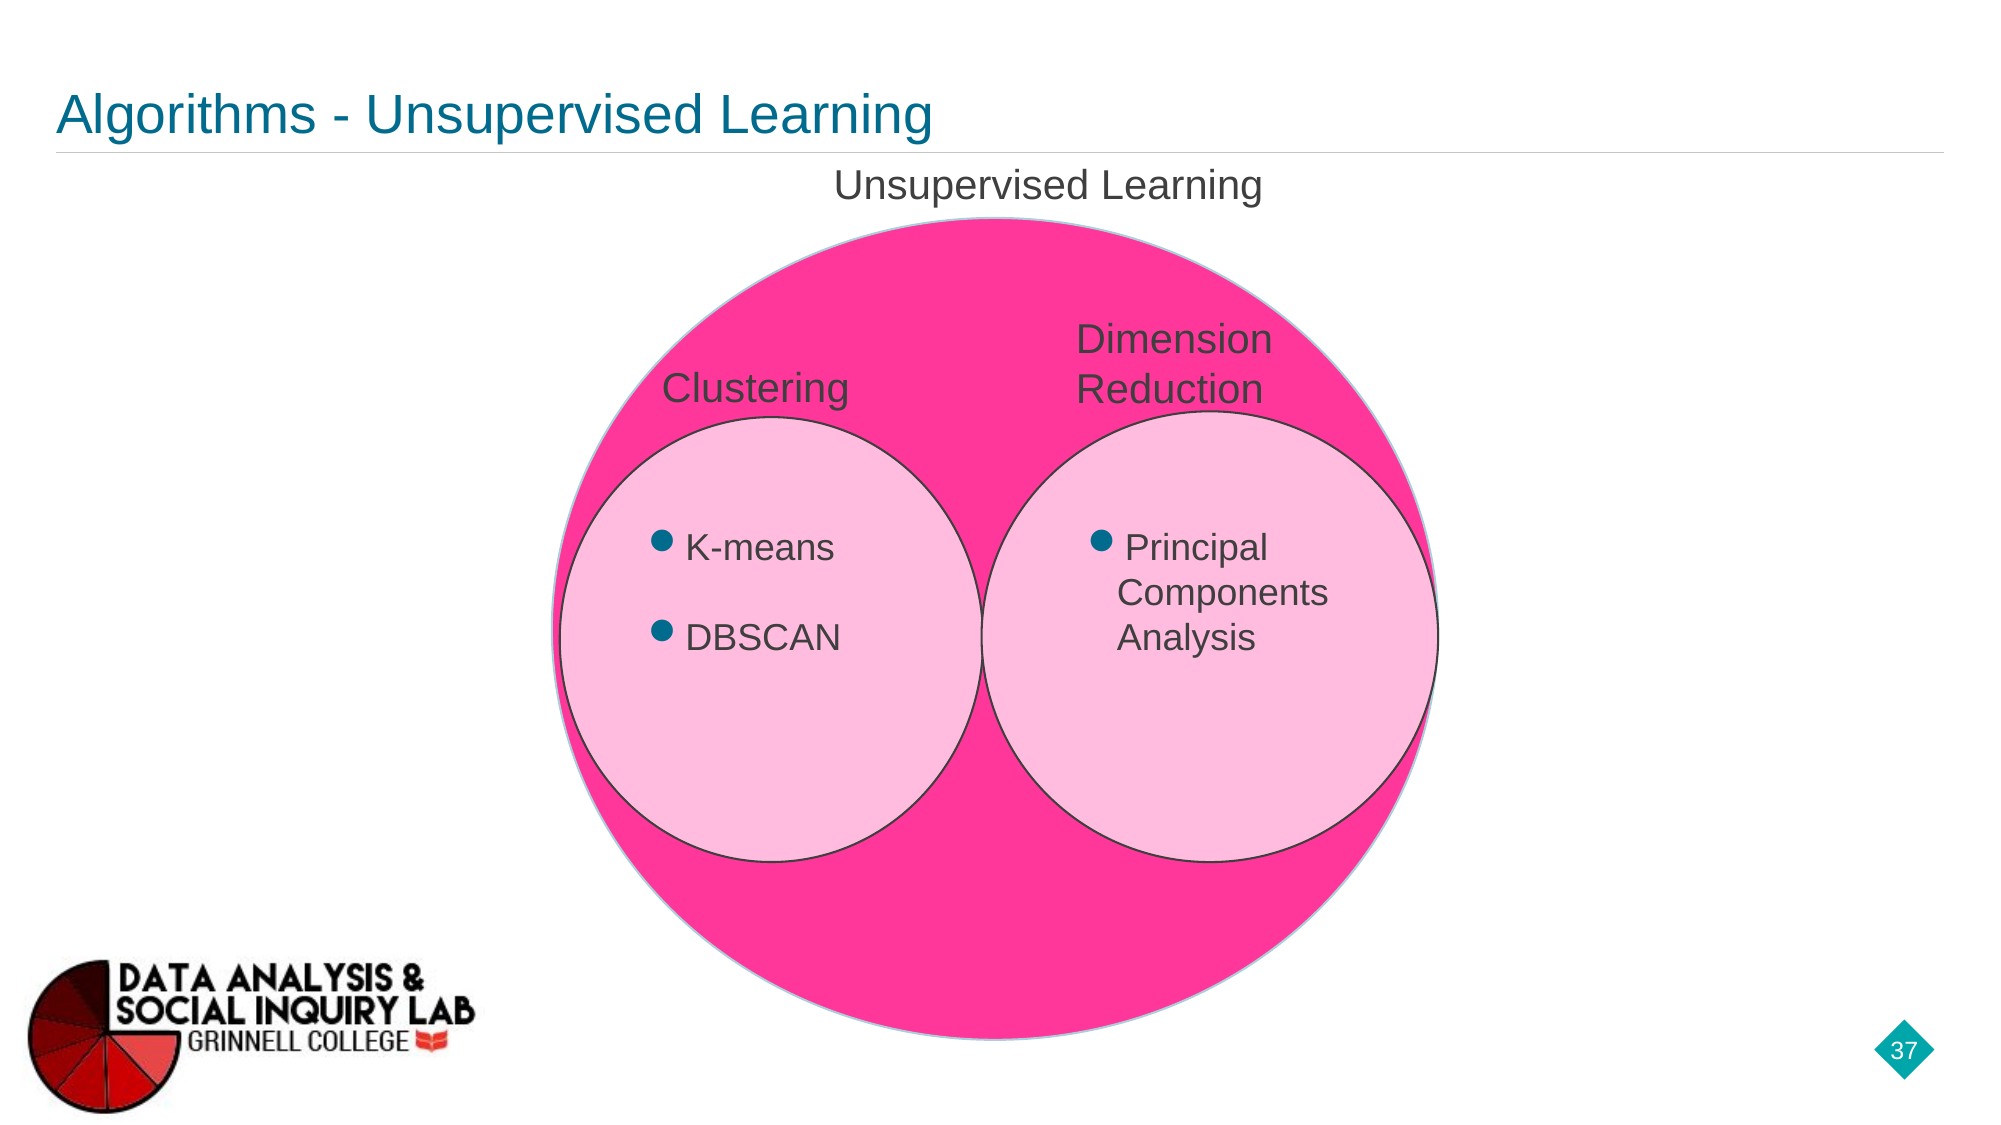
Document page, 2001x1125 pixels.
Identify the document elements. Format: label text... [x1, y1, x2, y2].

text_box [558, 416, 983, 864]
text_box K-means DBSCAN [648, 522, 893, 659]
text_box Unsupervised Learning [833, 157, 1417, 208]
text_box Clustering [661, 360, 901, 412]
text_box Dimension Reduction [1075, 312, 1372, 413]
text_box [980, 413, 1440, 864]
text_box Principal Components Analysis [1087, 522, 1336, 659]
text_box [550, 216, 1436, 1041]
text_box [1252, 410, 1439, 613]
title Algorithms - Unsupervised Learning [56, 58, 1944, 146]
picture [0, 954, 530, 1125]
